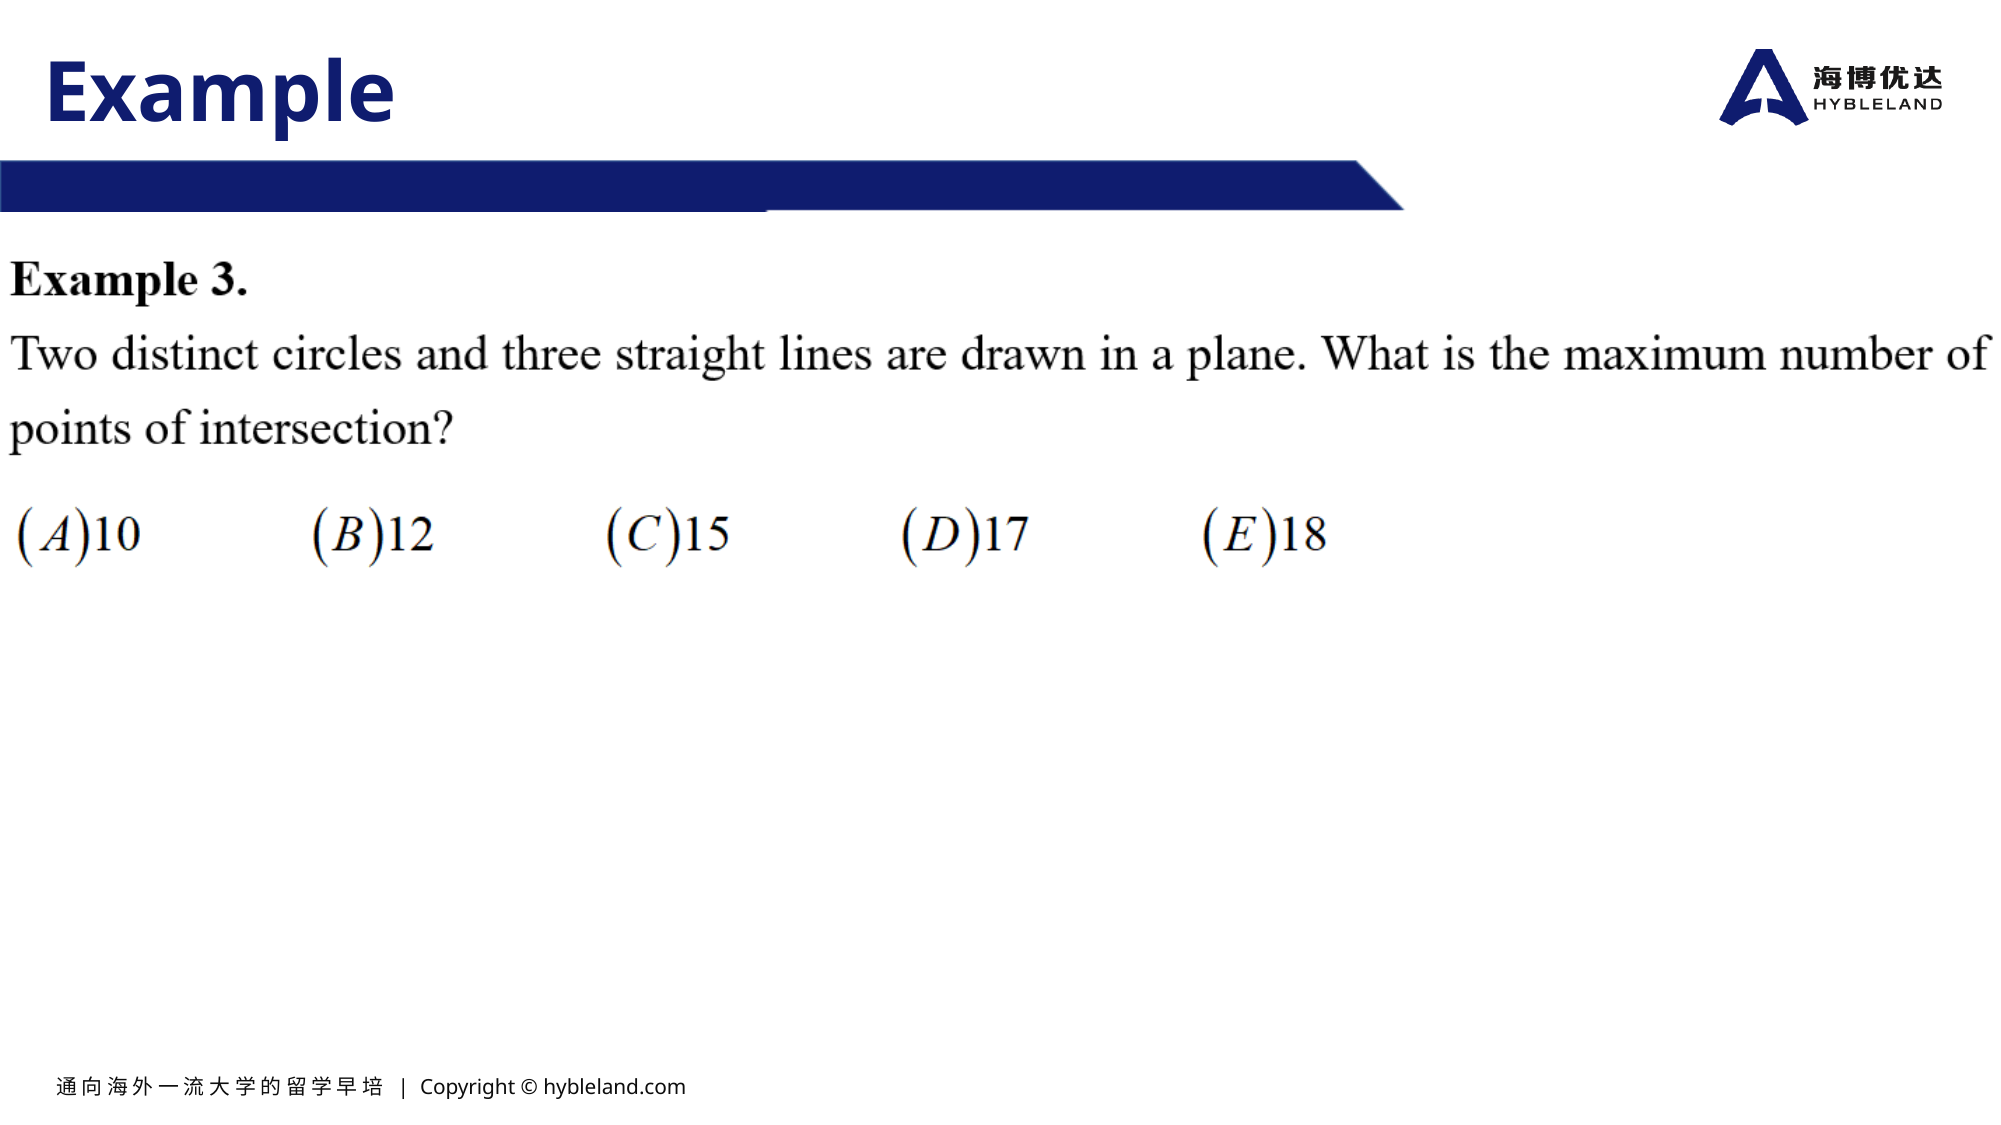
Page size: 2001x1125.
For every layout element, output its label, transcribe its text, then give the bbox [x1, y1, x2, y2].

picture [0, 159, 1413, 212]
picture [1719, 49, 1942, 126]
picture [0, 238, 2000, 587]
text_box Example [28, 30, 1155, 146]
